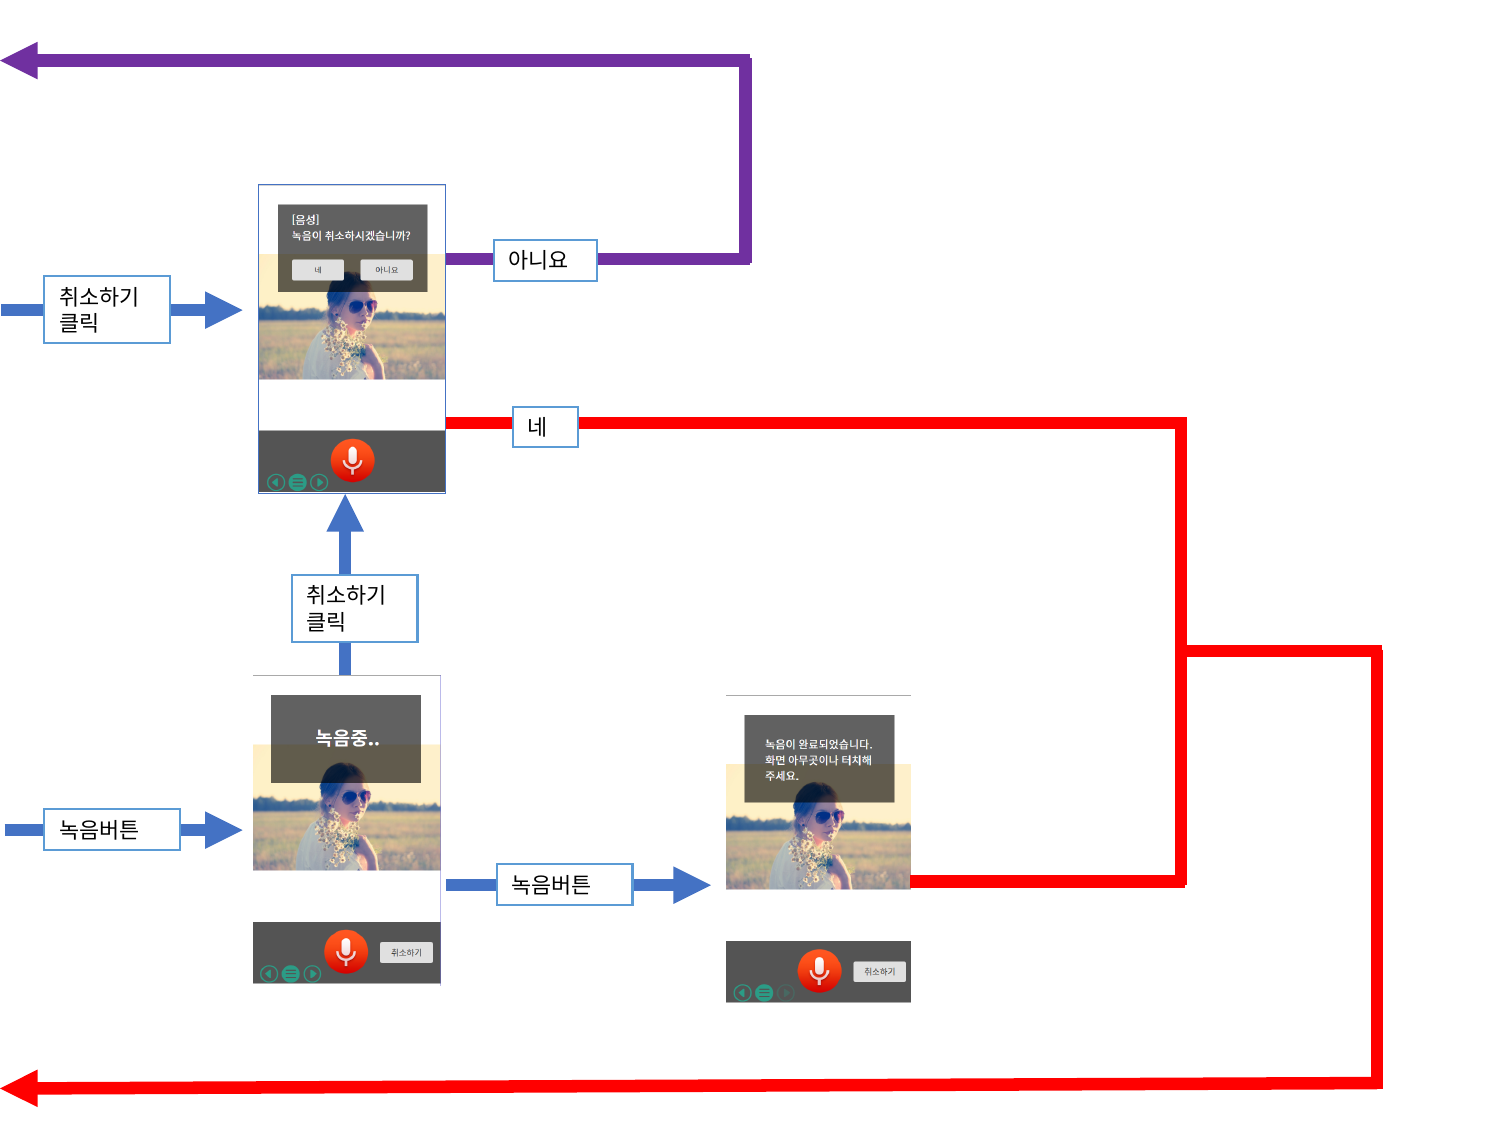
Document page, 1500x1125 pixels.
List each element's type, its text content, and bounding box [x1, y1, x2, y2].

text_box 네 [512, 406, 579, 422]
text_box 녹음버튼 [43, 808, 181, 830]
text_box 취소하기 클릭 [291, 574, 345, 643]
text_box 녹음버튼 [496, 863, 634, 885]
text_box 녹음버튼 [43, 831, 181, 851]
text_box 취소하기 클릭 [346, 574, 419, 643]
text_box 아니요 [493, 259, 598, 282]
picture [253, 675, 441, 986]
text_box 아니요 [493, 239, 598, 258]
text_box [0, 183, 446, 494]
text_box 녹음버튼 [496, 886, 634, 906]
picture [726, 695, 911, 1006]
text_box 네 [512, 423, 579, 448]
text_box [0, 1083, 1378, 1089]
